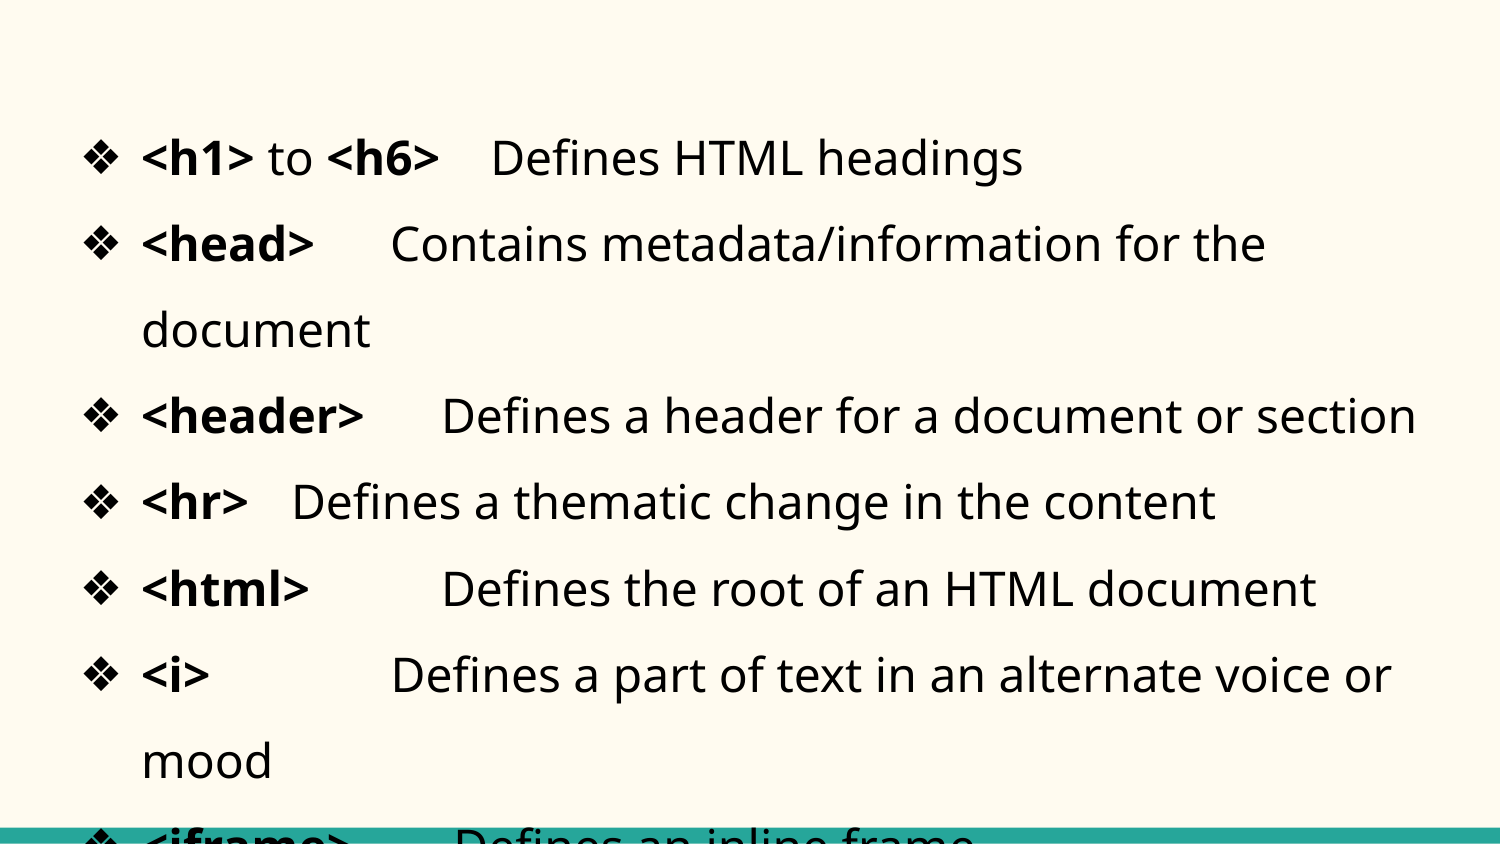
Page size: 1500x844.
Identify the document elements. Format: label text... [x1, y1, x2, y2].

list <h1> to <h6> Defines HTML headings <head> Contains metadata/information for the document <header> Defines a header for a document or section <hr> Defines a thematic change in the content <html> Defines the root of an HTML document <i> Defines a part of text in an alternate voice or mood <iframe> Defines an inline frame <img> Defines an image [51, 83, 1449, 750]
